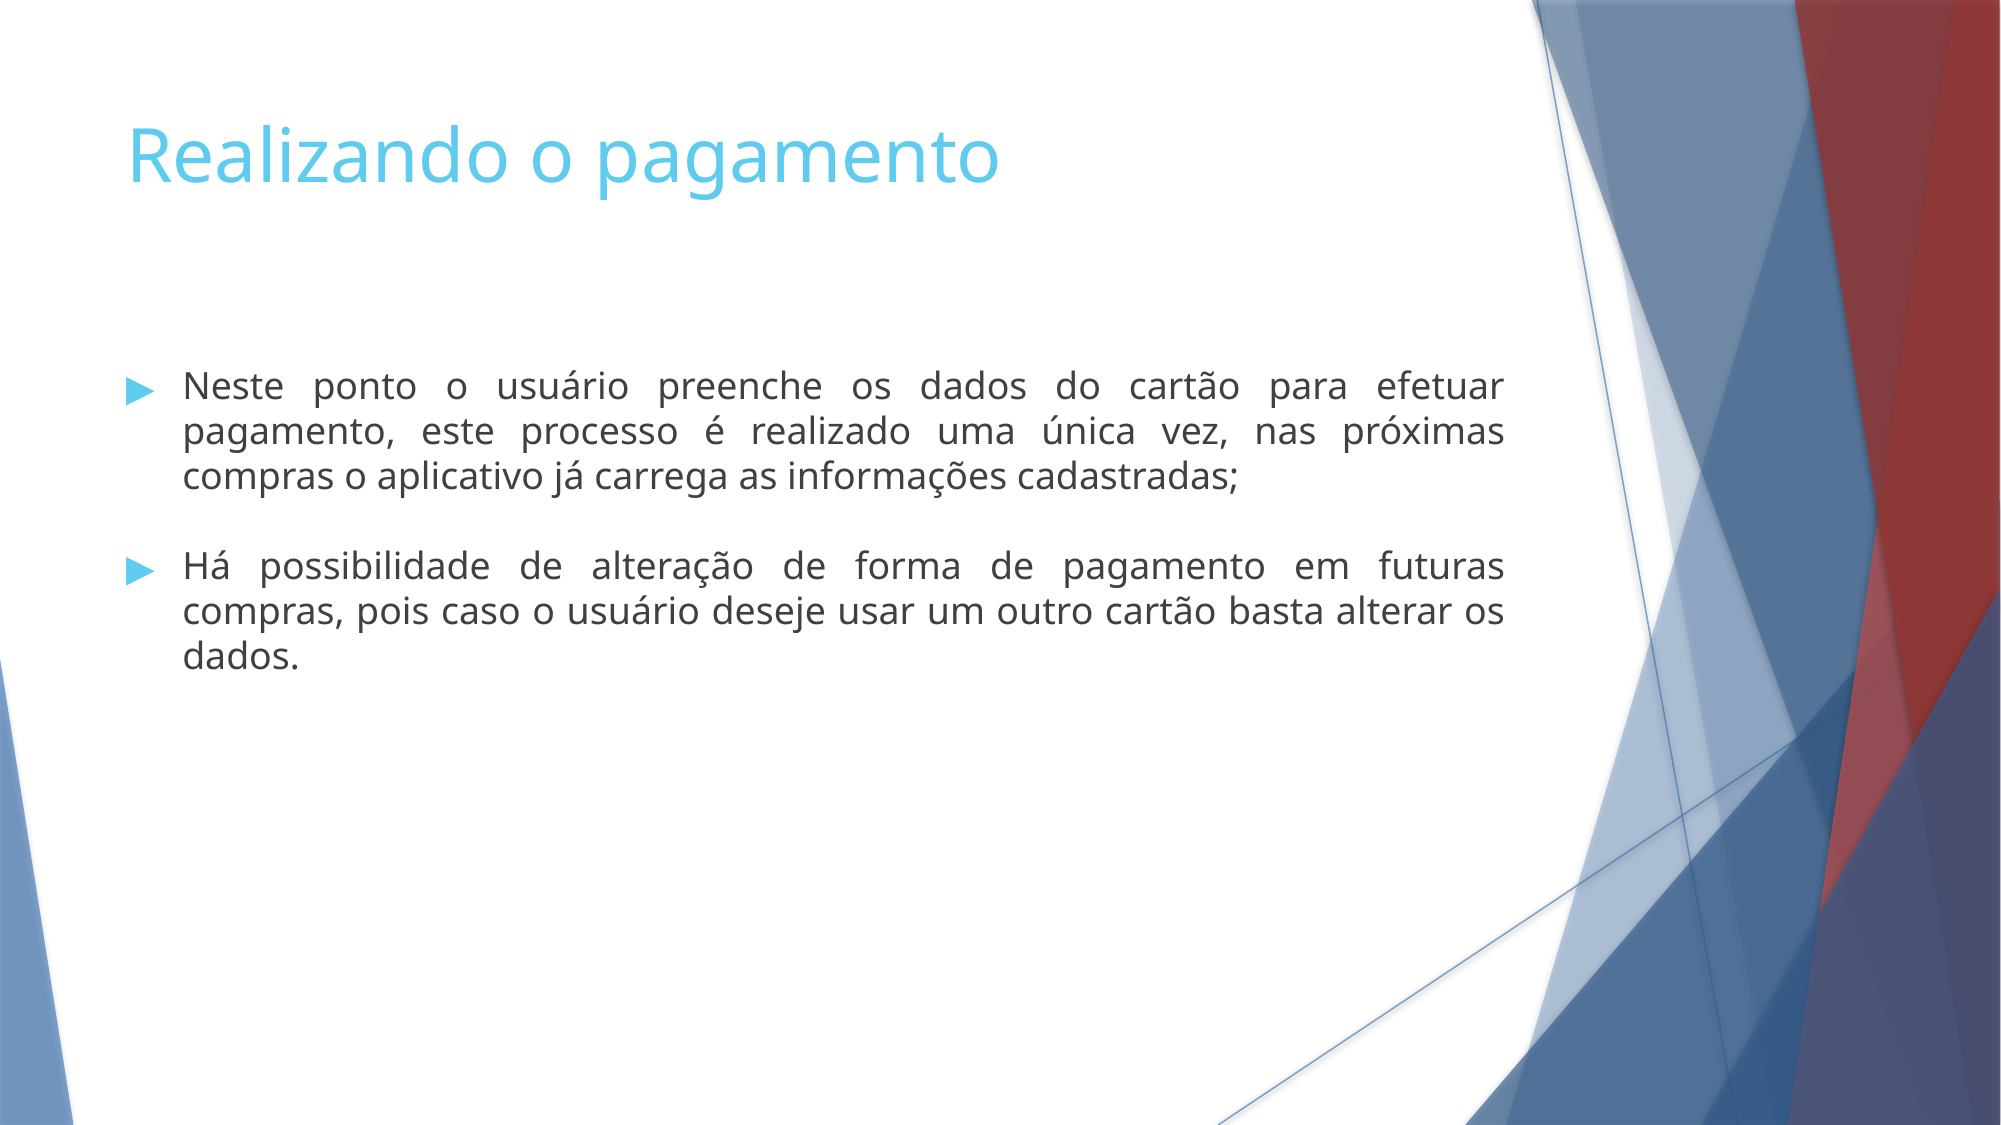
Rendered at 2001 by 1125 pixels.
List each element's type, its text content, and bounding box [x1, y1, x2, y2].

text_box Realizando o pagamento [111, 99, 1522, 317]
text_box Neste ponto o usuário preenche os dados do cartão para efetuar pagamento, este processo é realizado uma única vez, nas próximas compras o aplicativo já carrega as informações cadastradas; Há possibilidade de alteração de forma de pagamento em futuras compras, pois caso o usuário deseje usar um outro cartão basta alterar os dados. [111, 354, 1522, 991]
